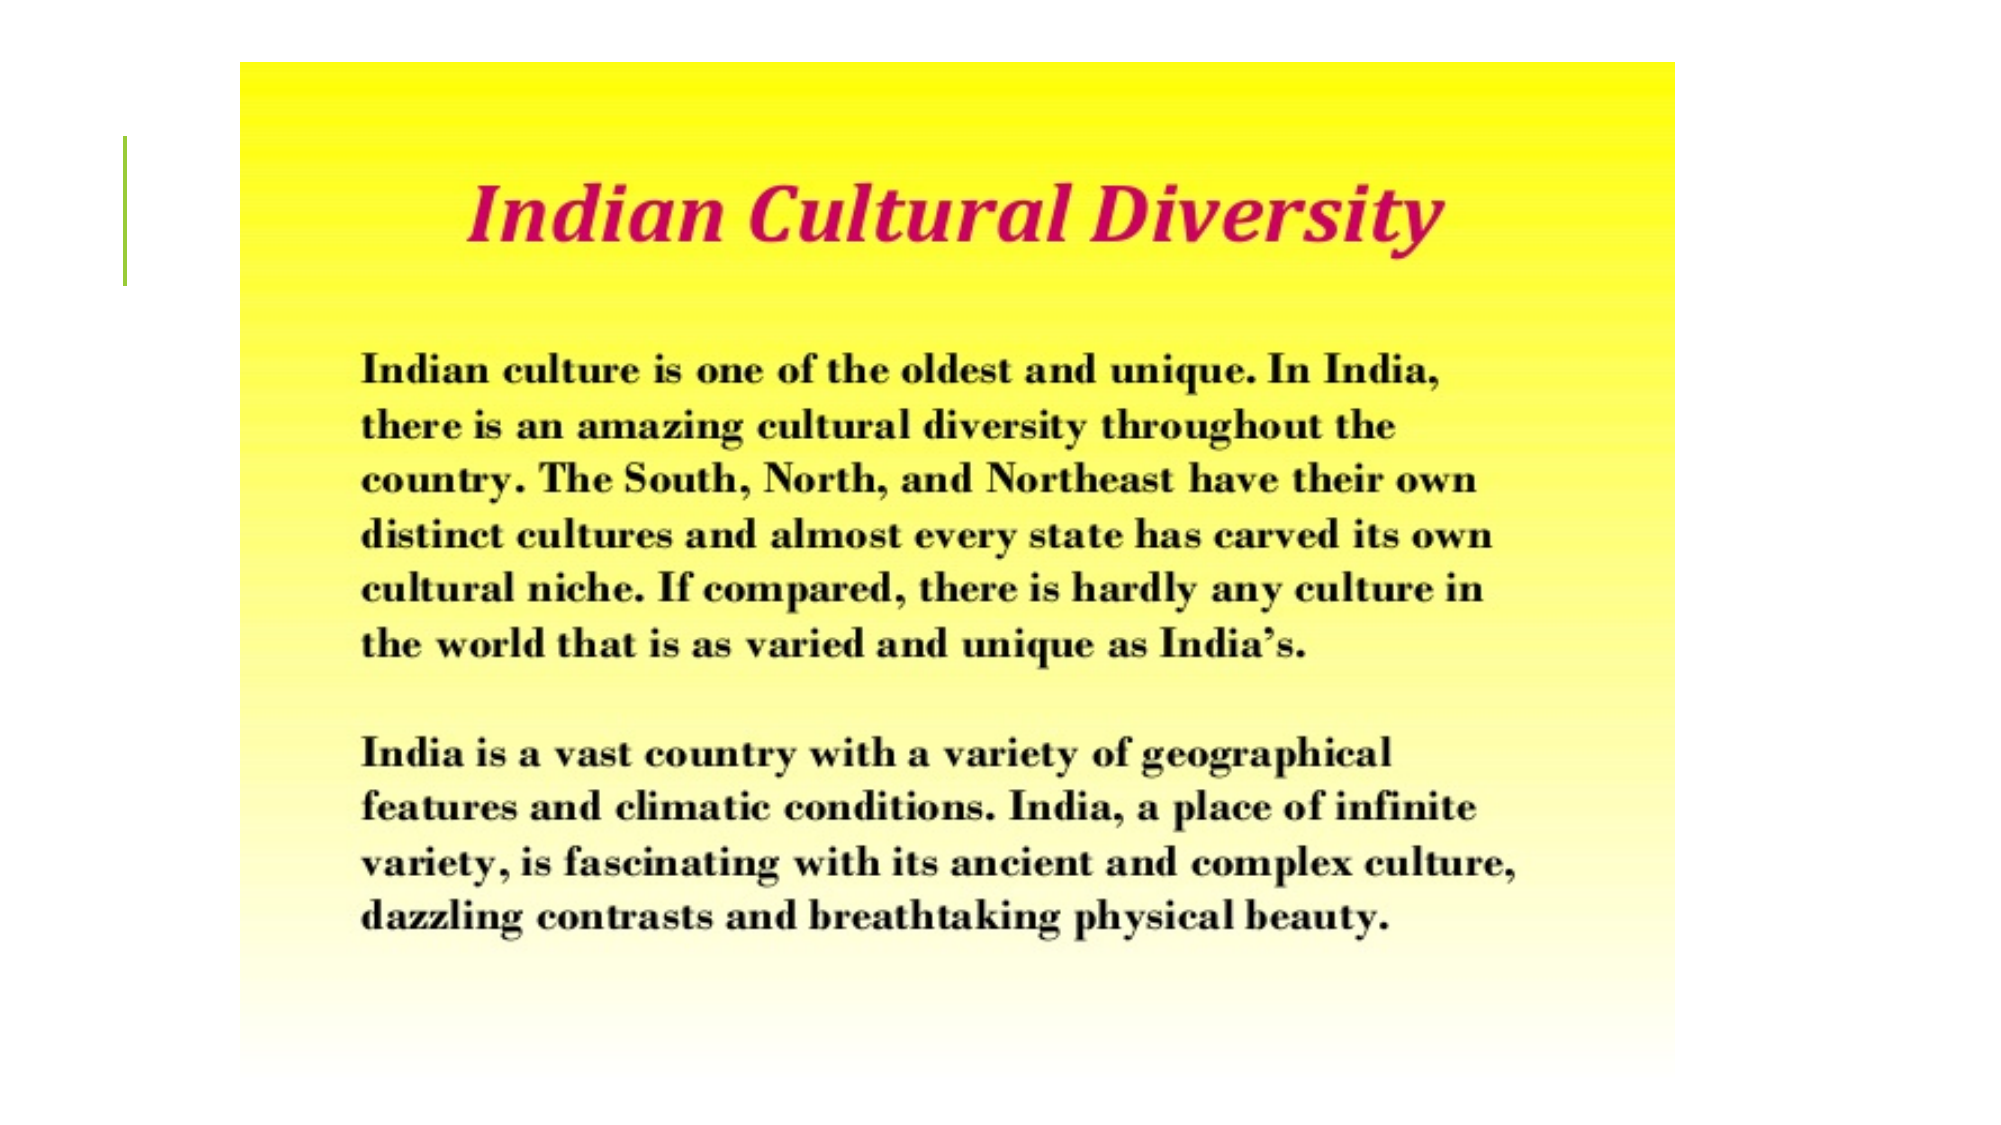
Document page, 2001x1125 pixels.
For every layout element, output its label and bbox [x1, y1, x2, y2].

list [240, 62, 1676, 1088]
